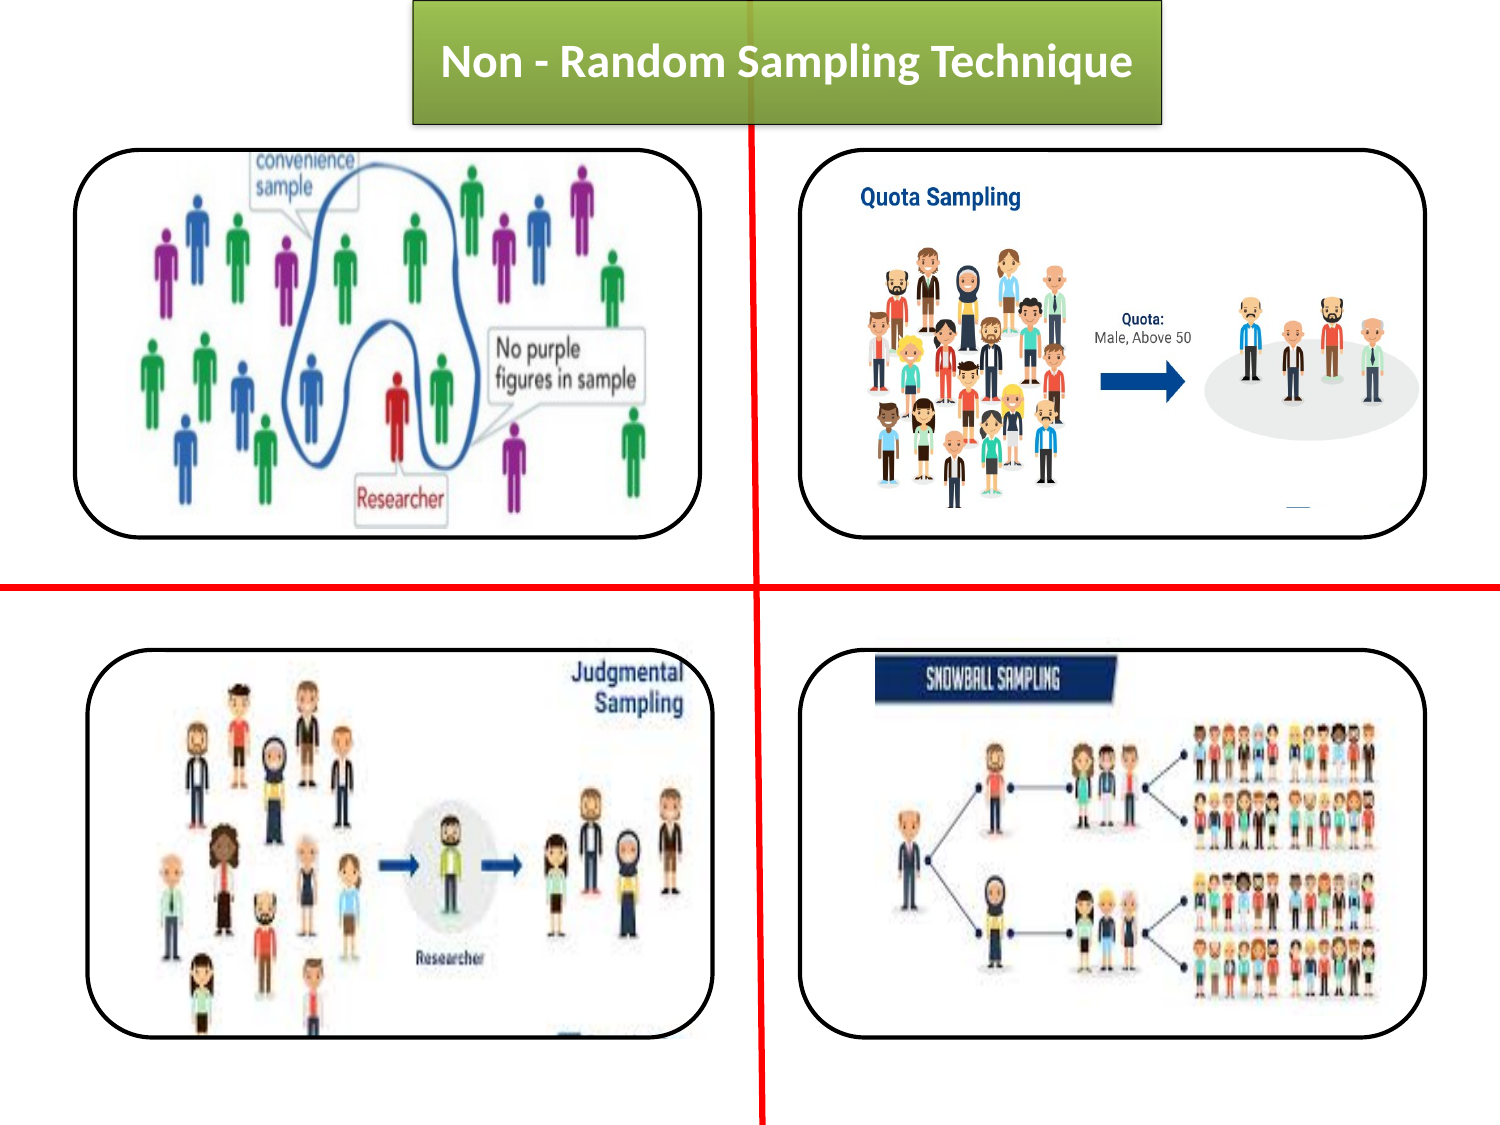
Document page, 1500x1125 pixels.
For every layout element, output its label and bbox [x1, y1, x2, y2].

picture [824, 149, 1451, 508]
text_box [749, 137, 763, 1125]
text_box [691, 177, 703, 510]
picture [112, 149, 688, 529]
list [0, 0, 1500, 126]
text_box [797, 647, 1428, 1040]
text_box [72, 156, 108, 532]
picture [874, 637, 1401, 1016]
text_box [797, 165, 1412, 540]
picture [124, 617, 713, 1040]
text_box [85, 656, 119, 1031]
